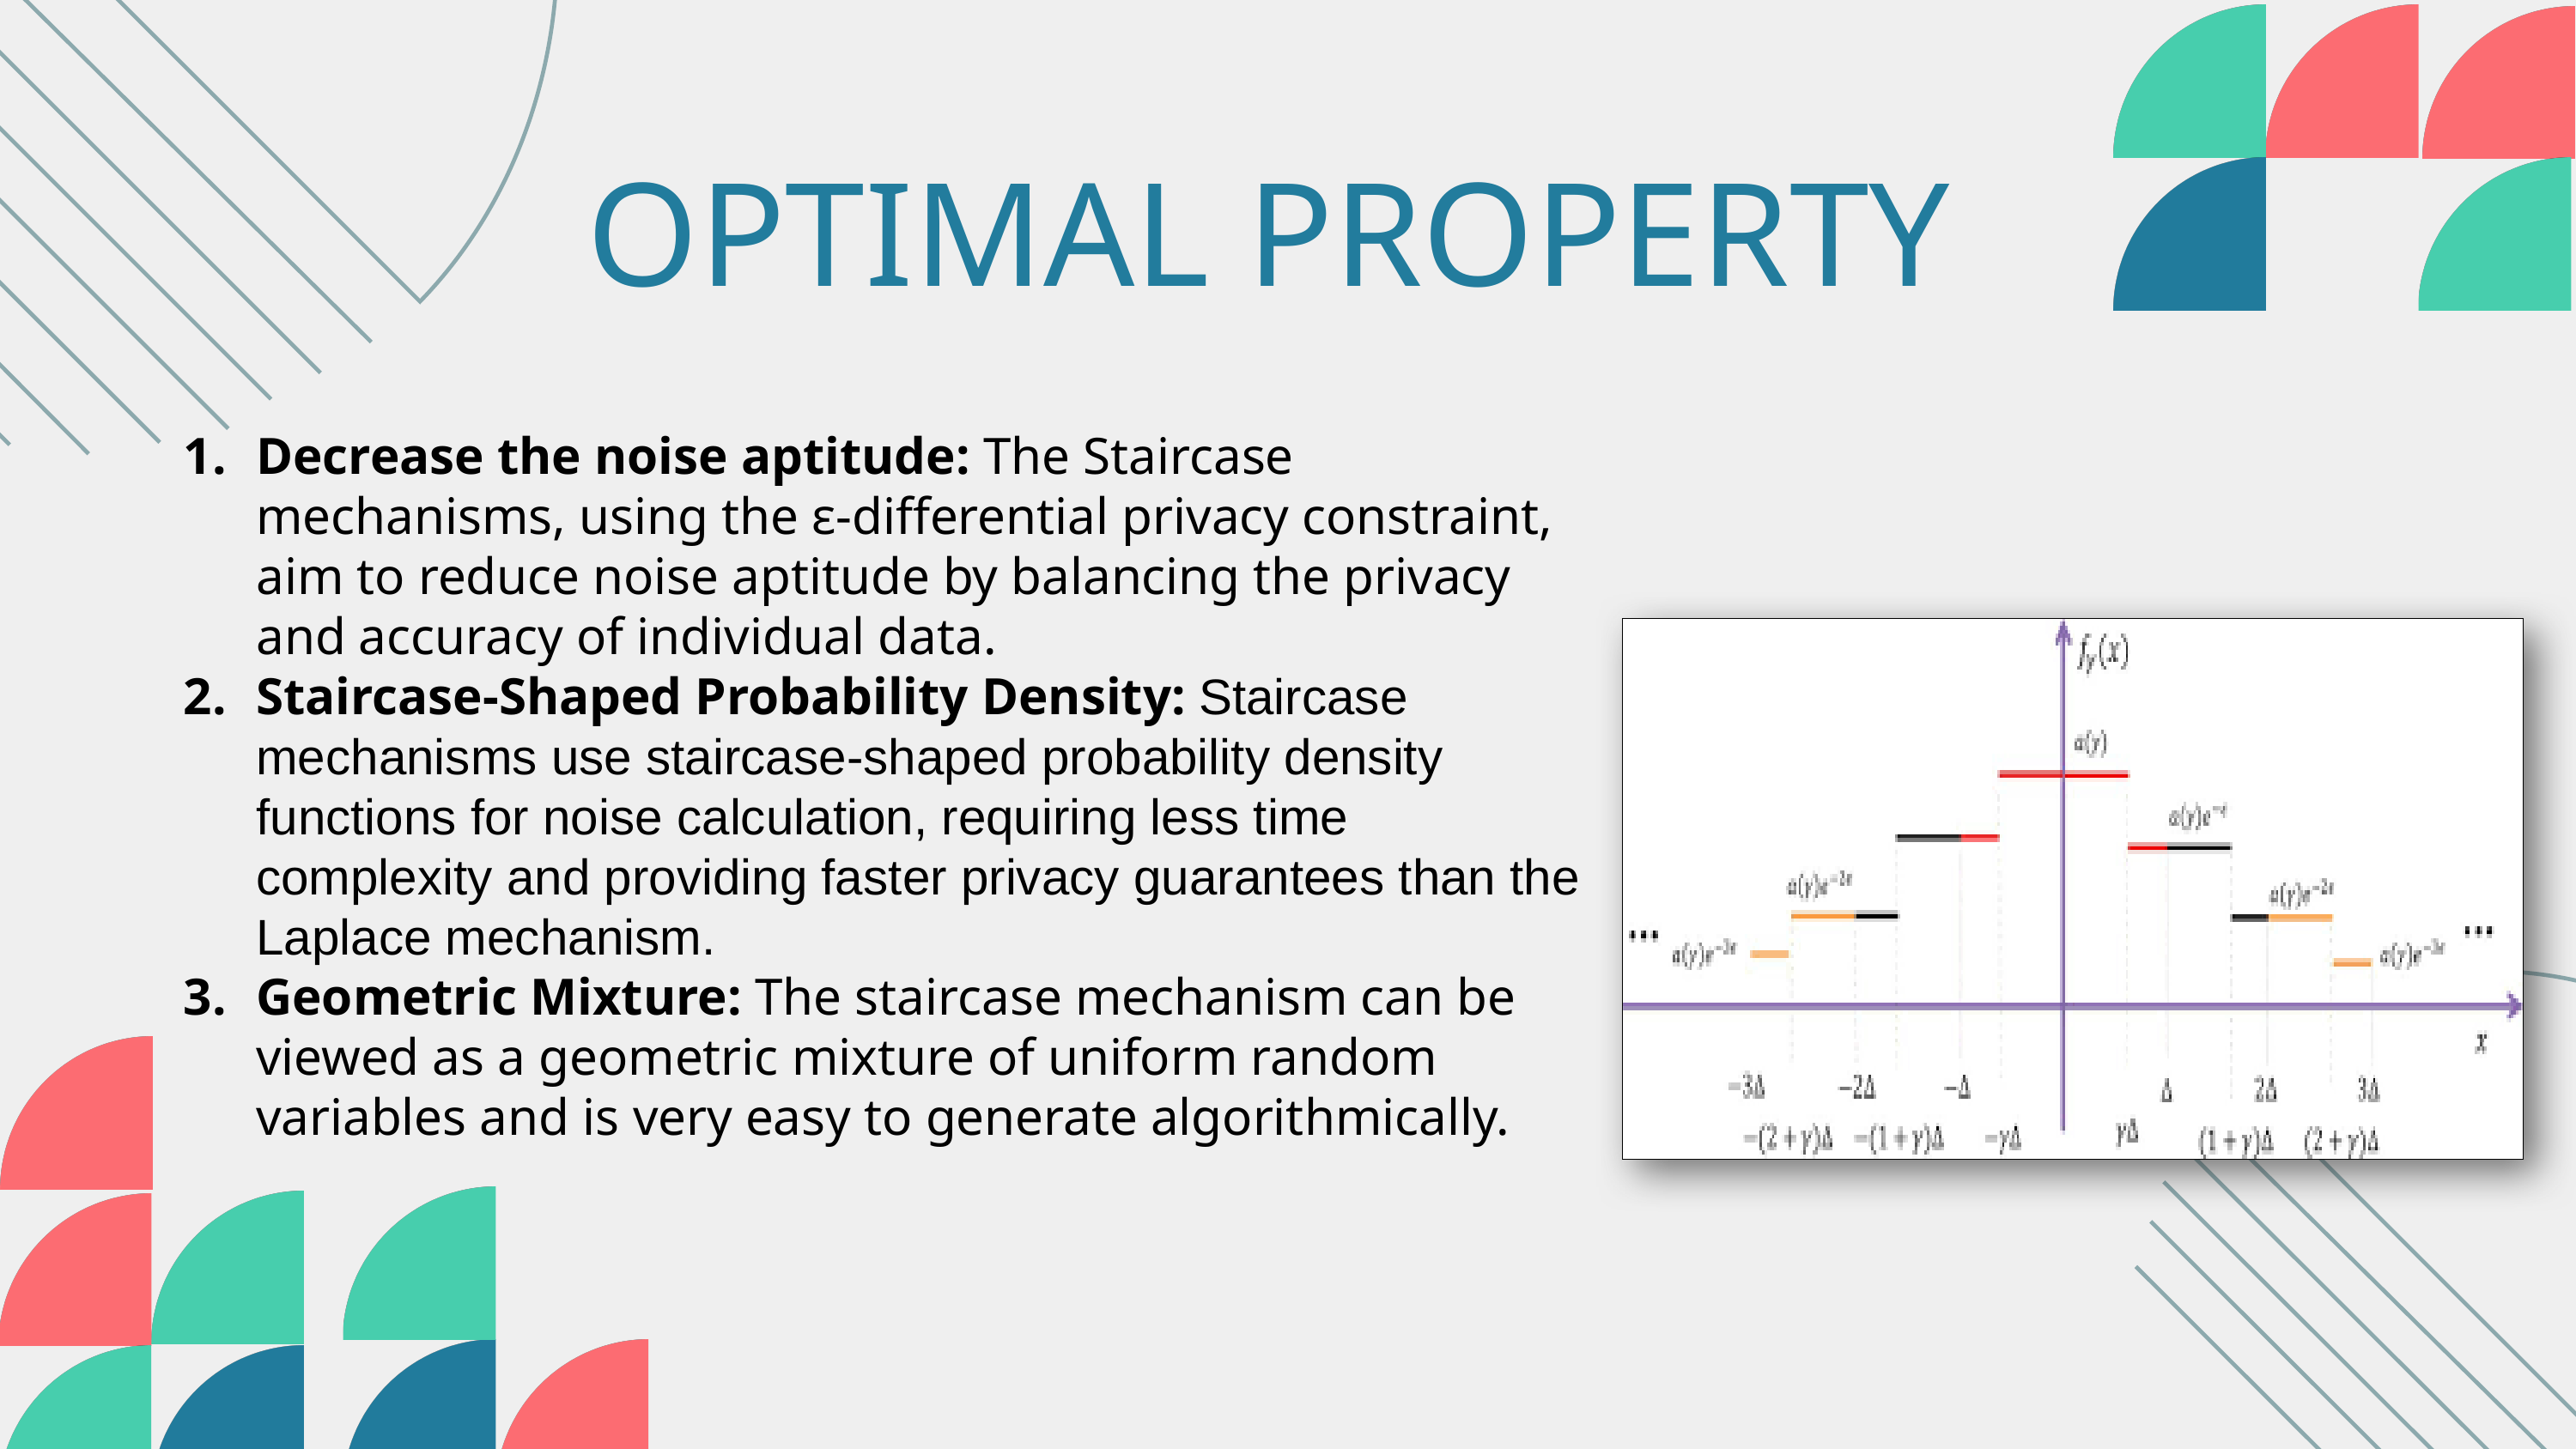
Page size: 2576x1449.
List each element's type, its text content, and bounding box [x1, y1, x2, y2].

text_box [343, 1186, 649, 1449]
text_box OPTIMAL PROPERTY [539, 136, 2036, 316]
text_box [2190, 0, 2498, 389]
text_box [0, 0, 480, 454]
text_box [0, 1345, 151, 1449]
picture [2113, 4, 2190, 311]
picture [1622, 617, 2524, 1160]
text_box [0, 1036, 153, 1190]
picture [2498, 6, 2575, 311]
text_box [0, 1193, 152, 1345]
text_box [2136, 831, 2576, 1449]
text_box [151, 1191, 305, 1344]
text_box [151, 1345, 305, 1449]
text_box Decrease the noise aptitude: The Staircase mechanisms, using the ε-differential privacy constraint, aim to reduce noise aptitude by balancing the privacy and accuracy of individual data. Staircase-Shaped Probability Density: Staircase mechanisms use staircase-shaped probability density functions for noise calculation, requiring less time complexity and providing faster privacy guarantees than the Laplace mechanism. Geometric Mixture: The staircase mechanism can be viewed as a geometric mixture of uniform random variables and is very easy to generate algorithmically. [171, 417, 1601, 1152]
